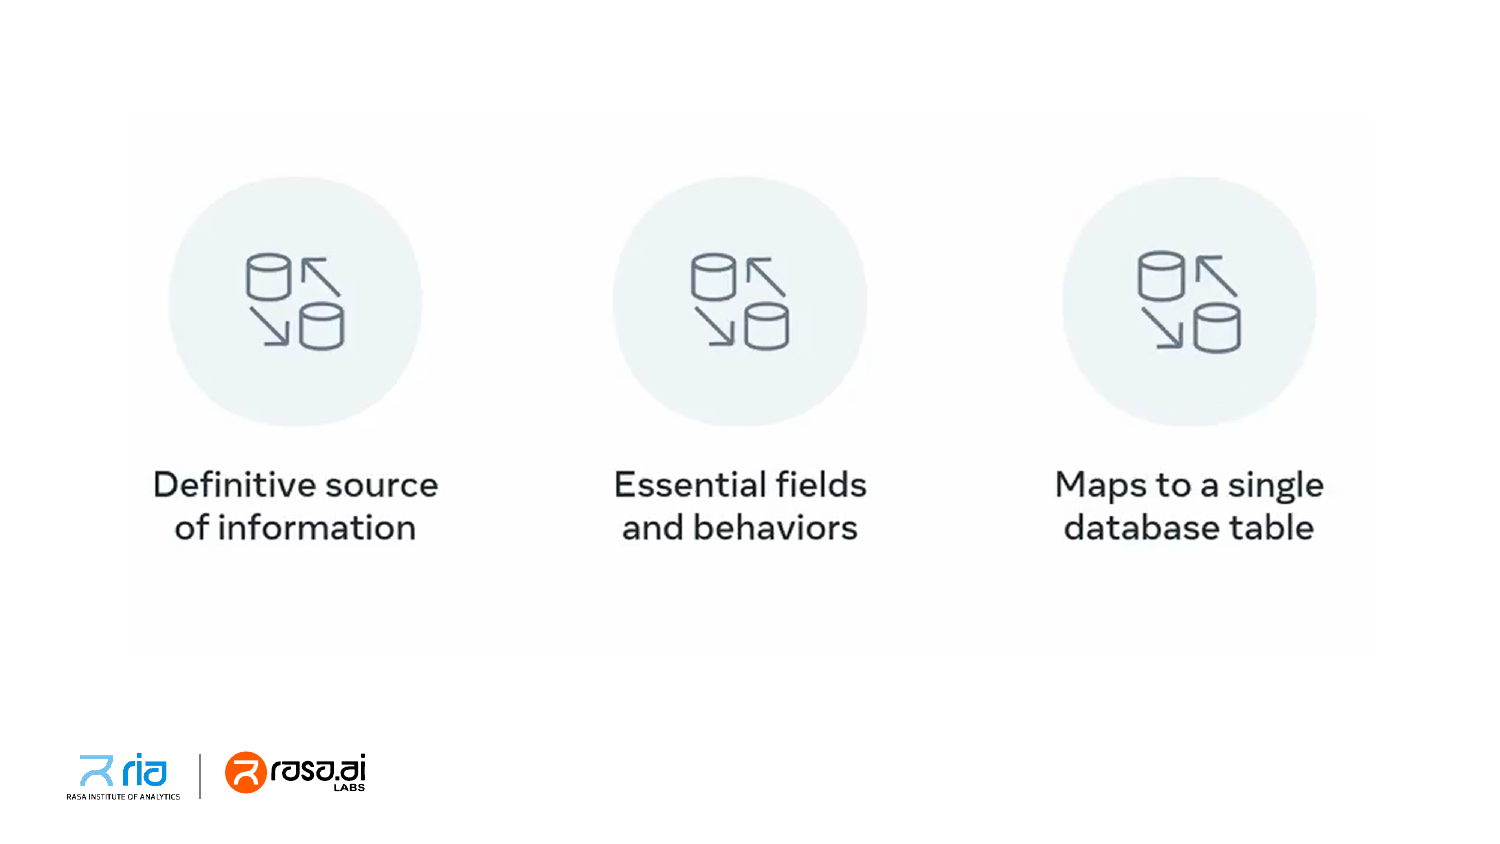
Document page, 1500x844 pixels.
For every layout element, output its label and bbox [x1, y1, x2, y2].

picture [58, 744, 188, 808]
picture [128, 118, 1371, 654]
